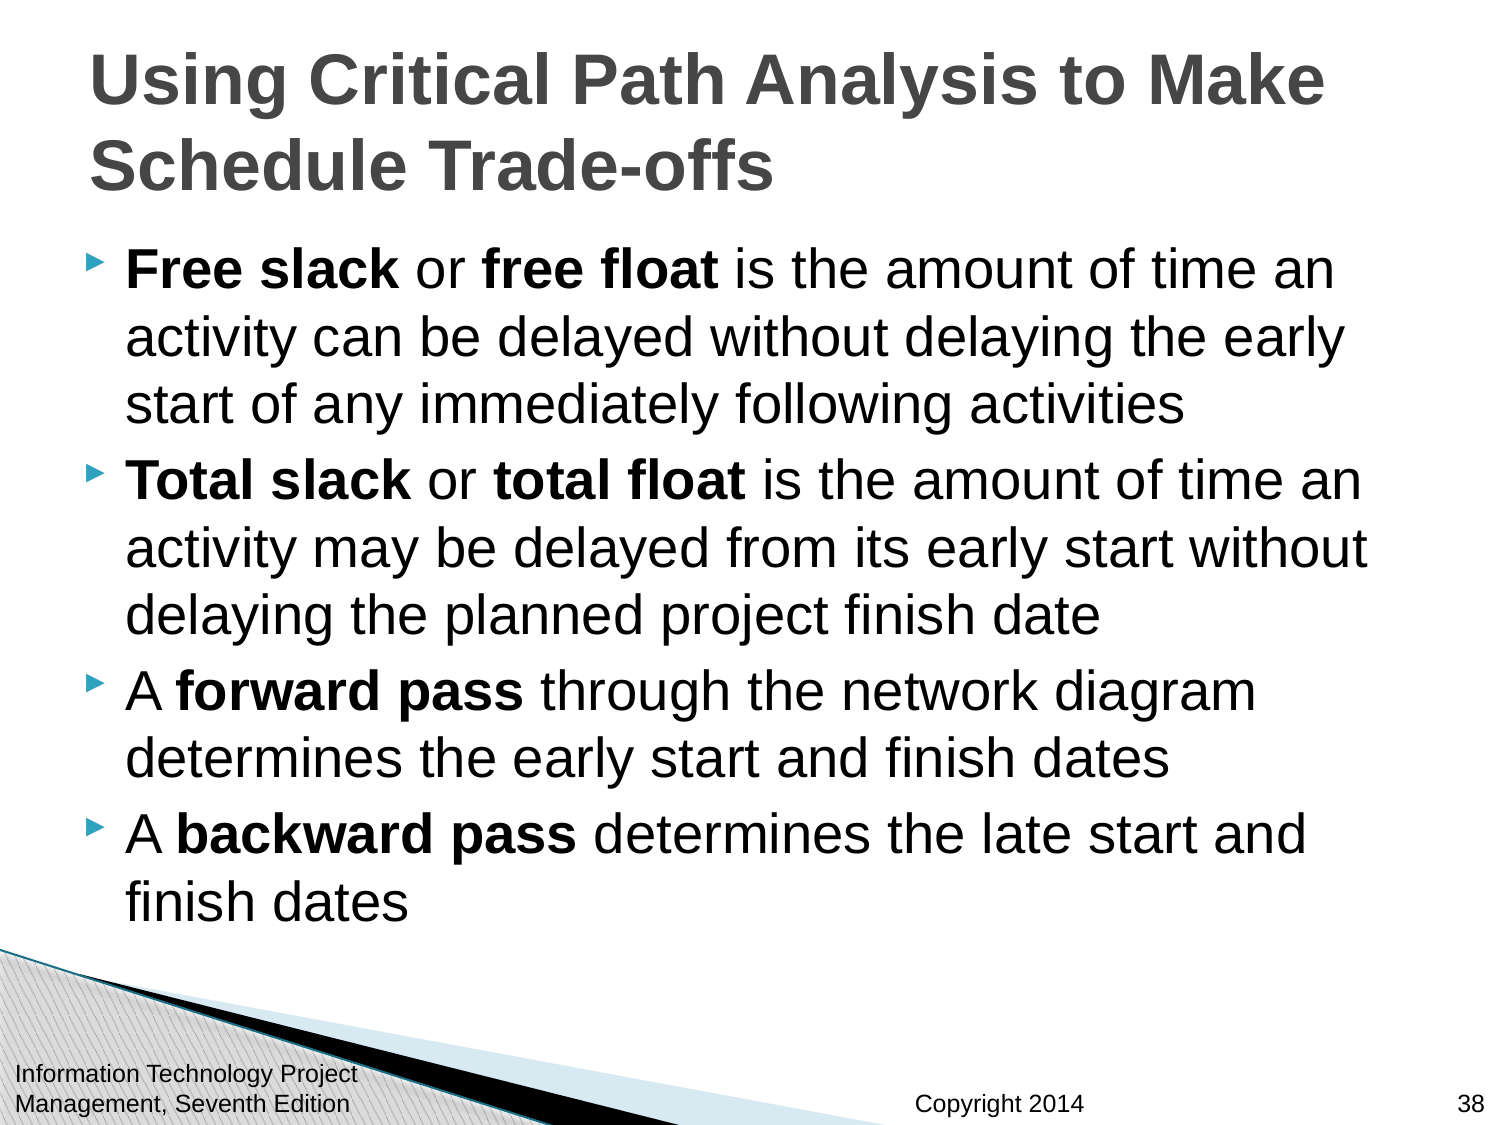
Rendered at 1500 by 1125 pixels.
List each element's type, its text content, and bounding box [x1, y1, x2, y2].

title Using Critical Path Analysis to Make Schedule Trade-offs [75, 24, 1425, 213]
list Free slack or free float is the amount of time an activity can be delayed without delaying the early start of any immediately following activities Total slack or total float is the amount of time an activity may be delayed from its early start without delaying the planned project finish date A forward pass through the network diagram determines the early start and finish dates A backward pass determines the late start and finish dates [49, 224, 1451, 1051]
slide_number 38 [1408, 1065, 1500, 1125]
